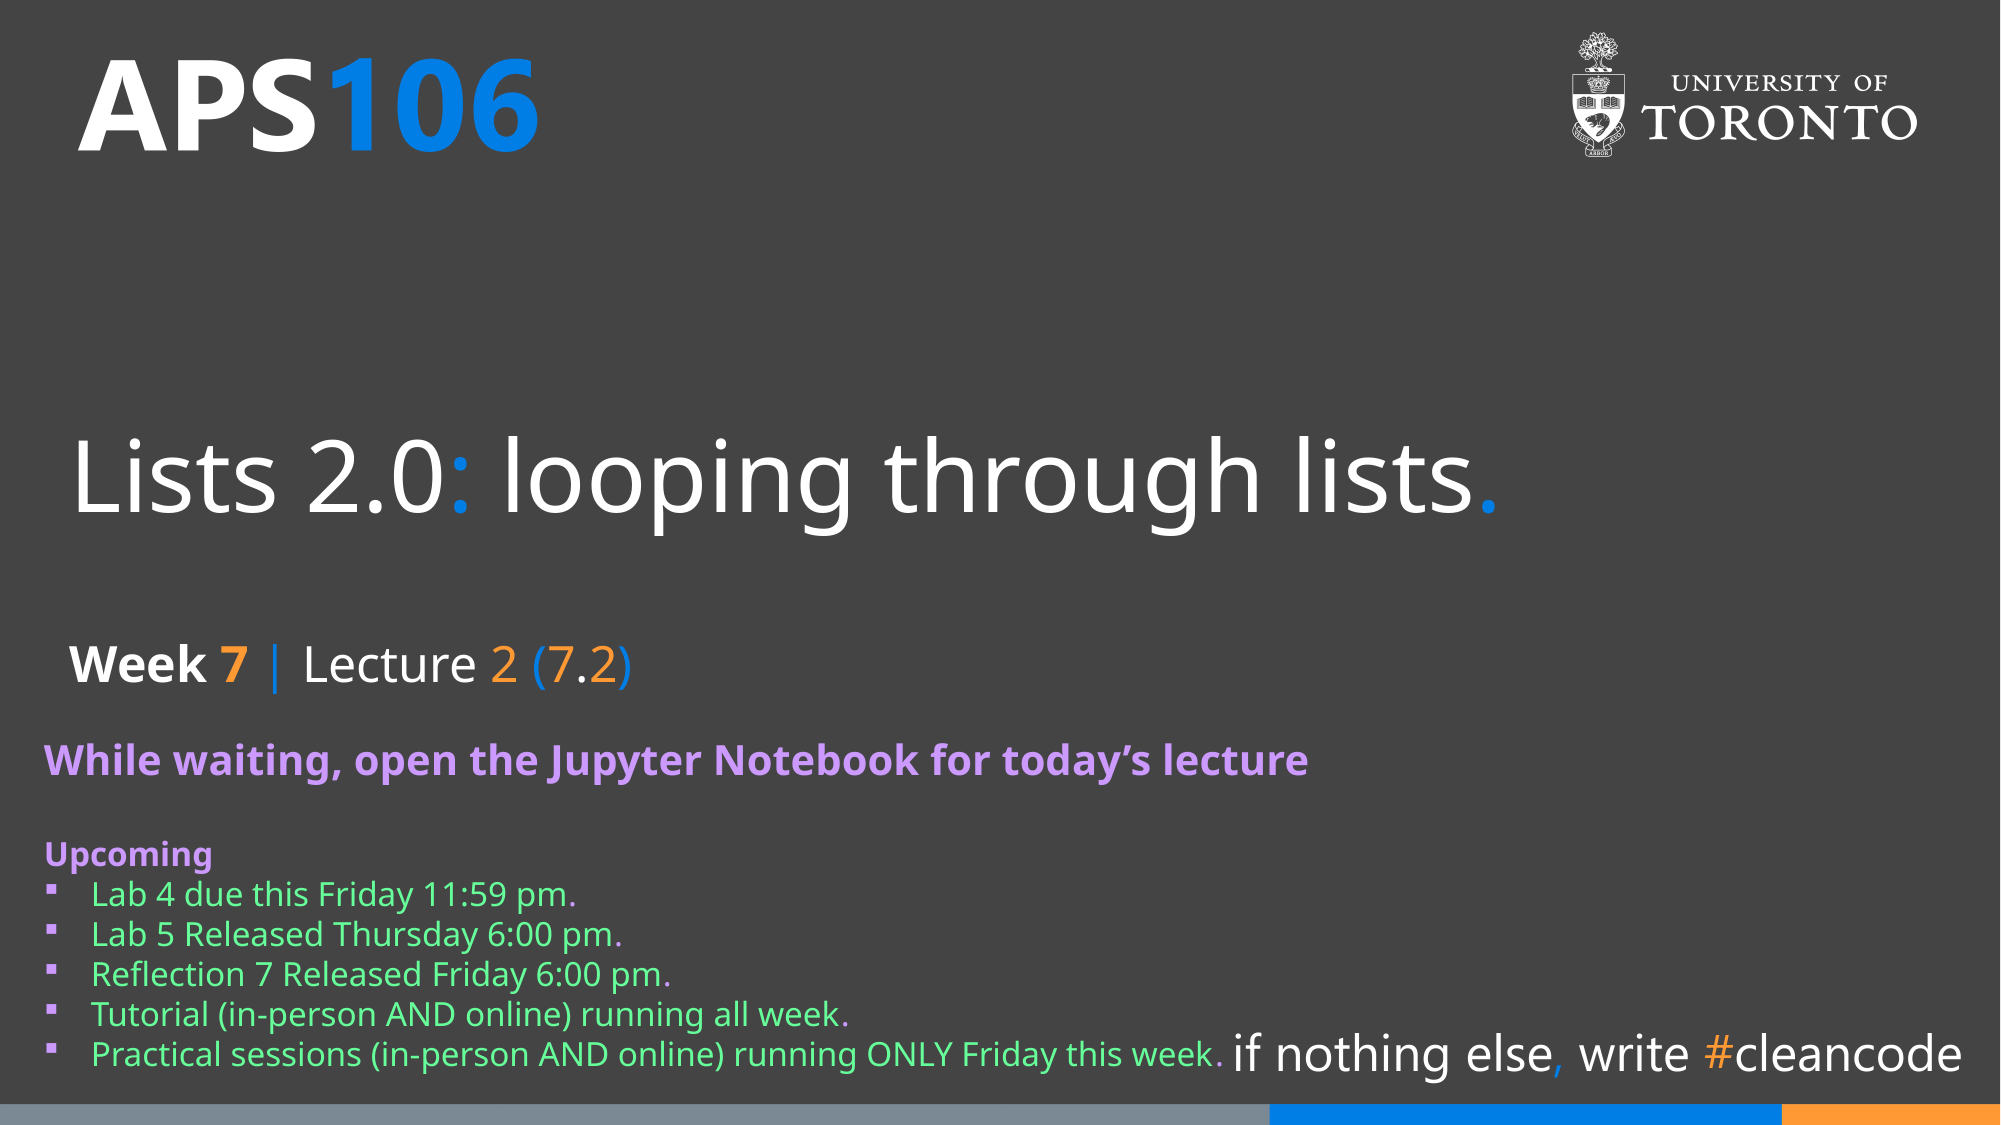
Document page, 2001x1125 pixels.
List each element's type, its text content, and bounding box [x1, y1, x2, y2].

text_box While waiting, open the Jupyter Notebook for today’s lecture Upcoming Lab 4 due this Friday 11:59 pm. Lab 5 Released Thursday 6:00 pm. Reflection 7 Released Friday 6:00 pm. Tutorial (in-person AND online) running all week. Practical sessions (in-person AND online) running ONLY Friday this week. [29, 726, 1325, 1121]
picture [0, 0, 2001, 1125]
title Lists 2.0: looping through lists. [55, 395, 1924, 542]
subtitle Week 7 | Lecture 2 (7.2) [55, 631, 1924, 903]
